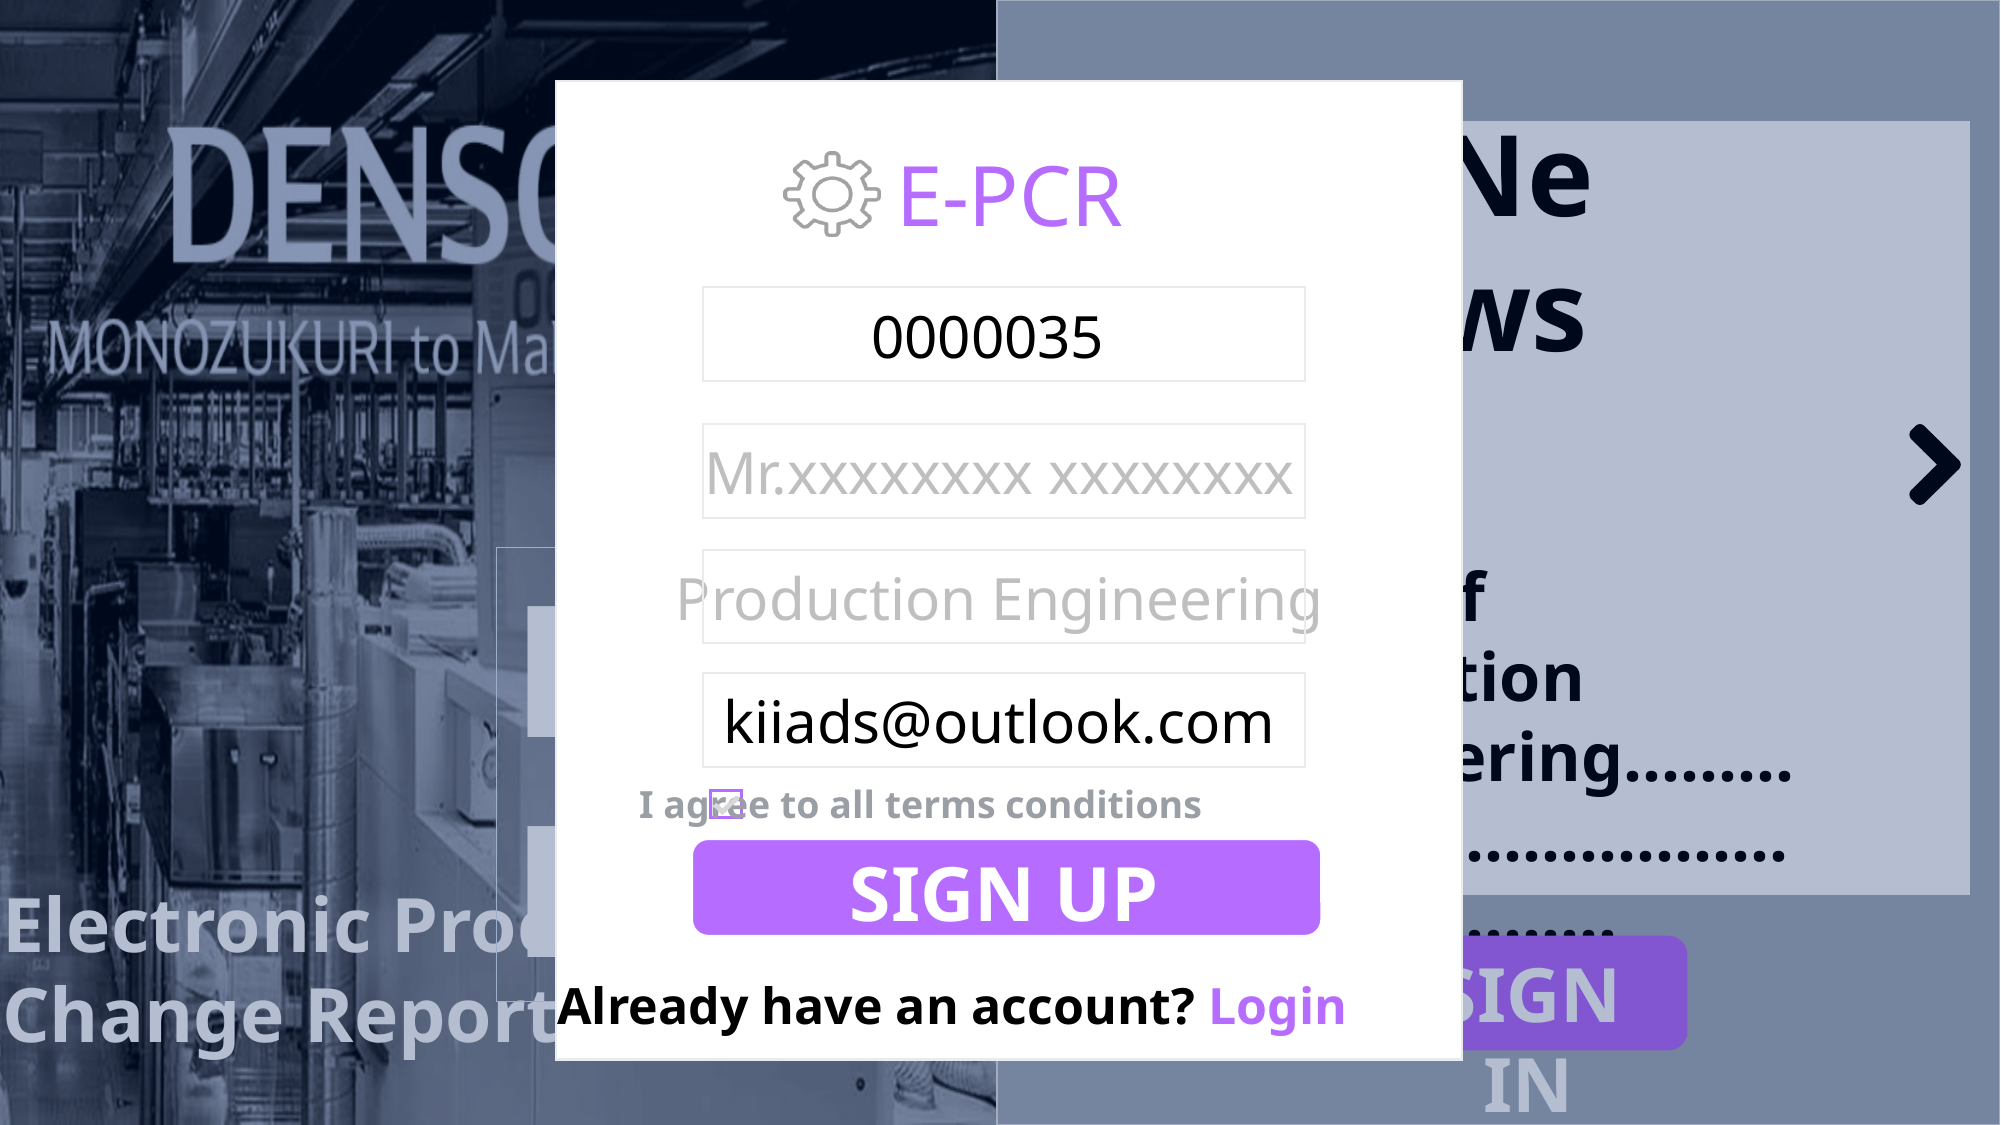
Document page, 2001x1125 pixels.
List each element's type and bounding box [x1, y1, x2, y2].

picture [713, 793, 739, 817]
text_box [1462, 935, 1688, 1051]
text_box [1005, 0, 2000, 1125]
picture [0, 0, 1005, 1125]
text_box [555, 80, 1462, 1060]
picture [1894, 424, 1976, 505]
